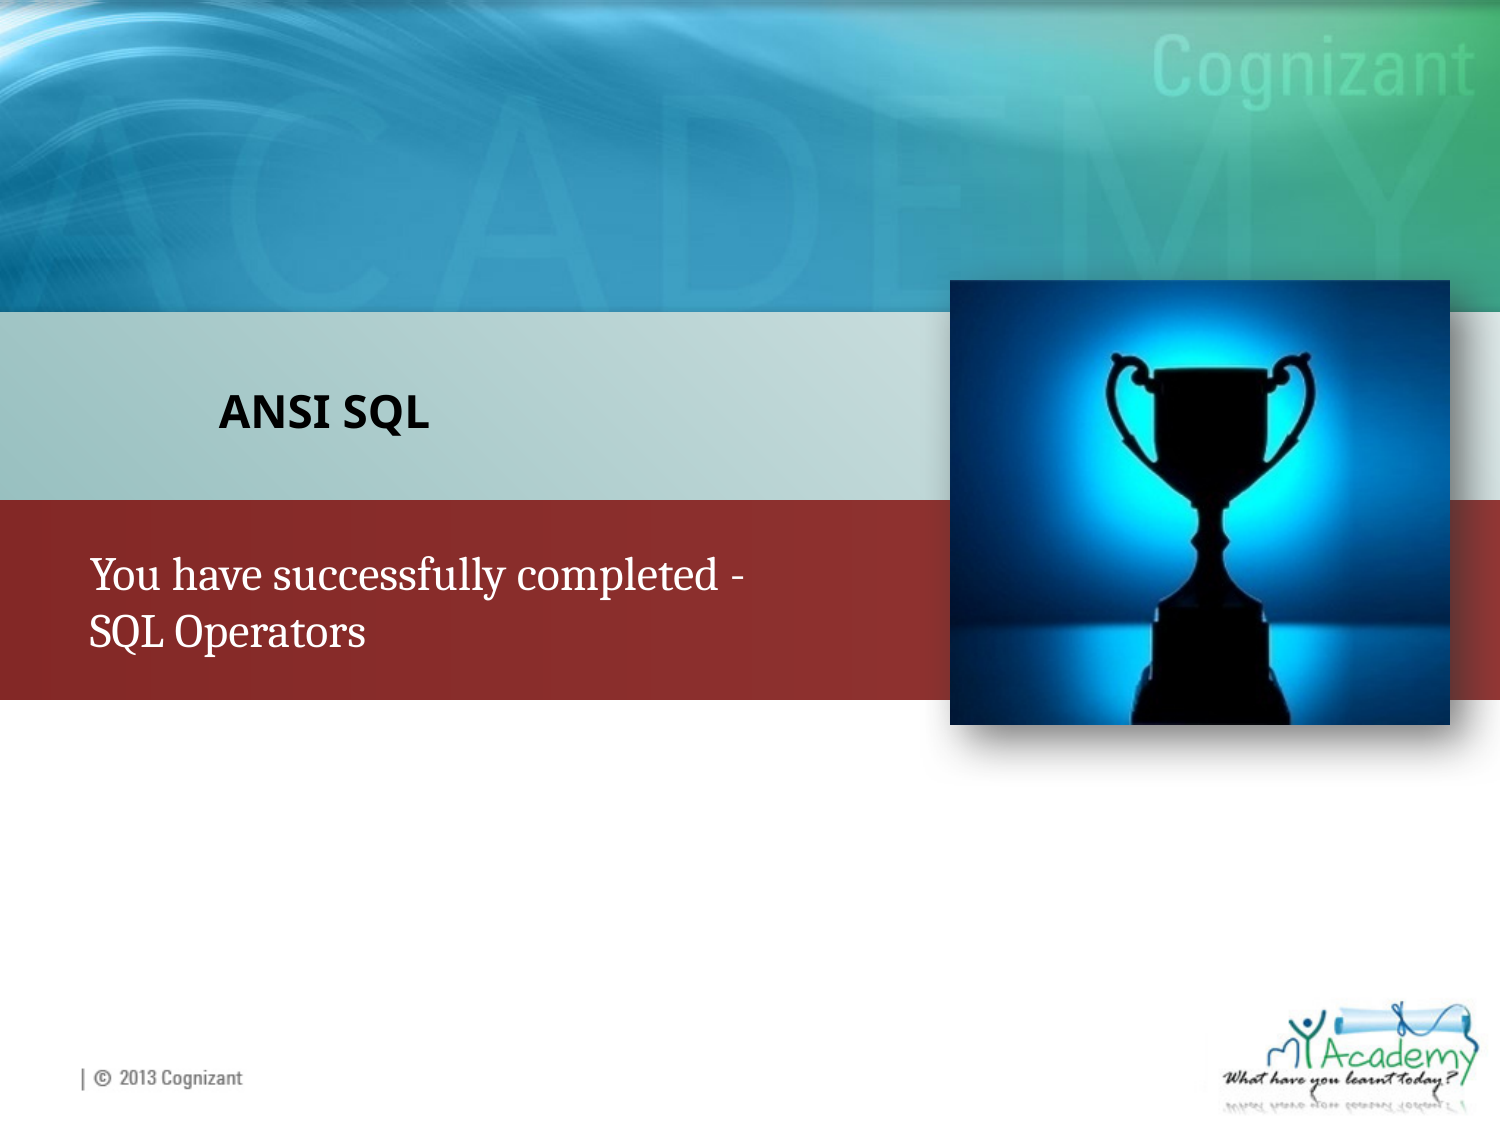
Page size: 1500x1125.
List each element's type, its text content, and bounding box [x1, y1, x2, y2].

text_box [0, 310, 940, 498]
text_box You have successfully completed - SQL Operators [0, 498, 940, 702]
text_box ANSI SQL [129, 375, 446, 445]
picture [0, 0, 1500, 1125]
